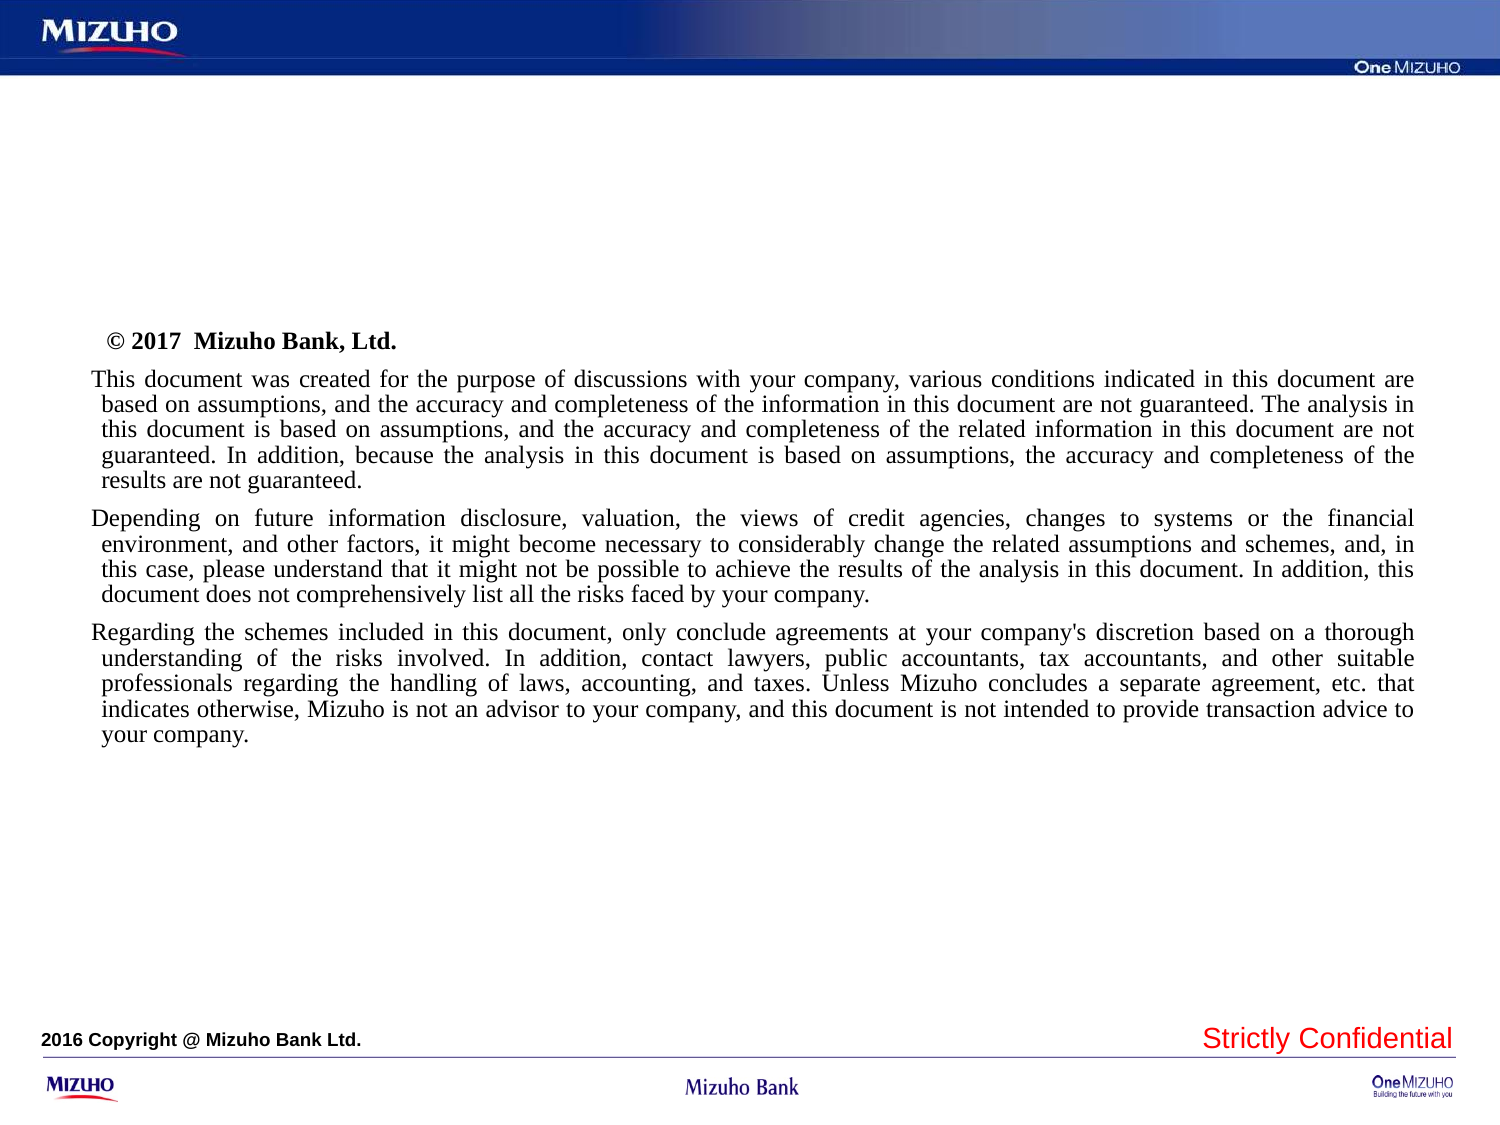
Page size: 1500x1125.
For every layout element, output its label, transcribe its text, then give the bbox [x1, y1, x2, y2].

picture [43, 1052, 1456, 1060]
picture [42, 1076, 118, 1103]
text_box © 2017 Mizuho Bank, Ltd. This document was created for the purpose of discussions with your company, various conditions indicated in this document are based on assumptions, and the accuracy and completeness of the information in this document are not guaranteed. The analysis in this document is based on assumptions, and the accuracy and completeness of the related information in this document are not guaranteed. In addition, because the analysis in this document is based on assumptions, the accuracy and completeness of the results are not guaranteed. Depending on future information disclosure, valuation, the views of credit agencies, changes to systems or the financial environment, and other factors, it might become necessary to considerably change the related assumptions and schemes, and, in this case, please understand that it might not be possible to achieve the results of the analysis in this document. In addition, this document does not comprehensively list all the risks faced by your company. Regarding the schemes included in this document, only conclude agreements at your company's discretion based on a thorough understanding of the risks involved. In addition, contact lawyers, public accountants, tax accountants, and other suitable professionals regarding the handling of laws, accounting, and taxes. Unless Mizuho concludes a separate agreement, etc. that indicates otherwise, Mizuho is not an advisor to your company, and this document is not intended to provide transaction advice to your company. [61, 162, 1446, 914]
picture [0, 0, 1500, 79]
picture [1372, 1075, 1453, 1098]
picture [685, 1077, 799, 1095]
